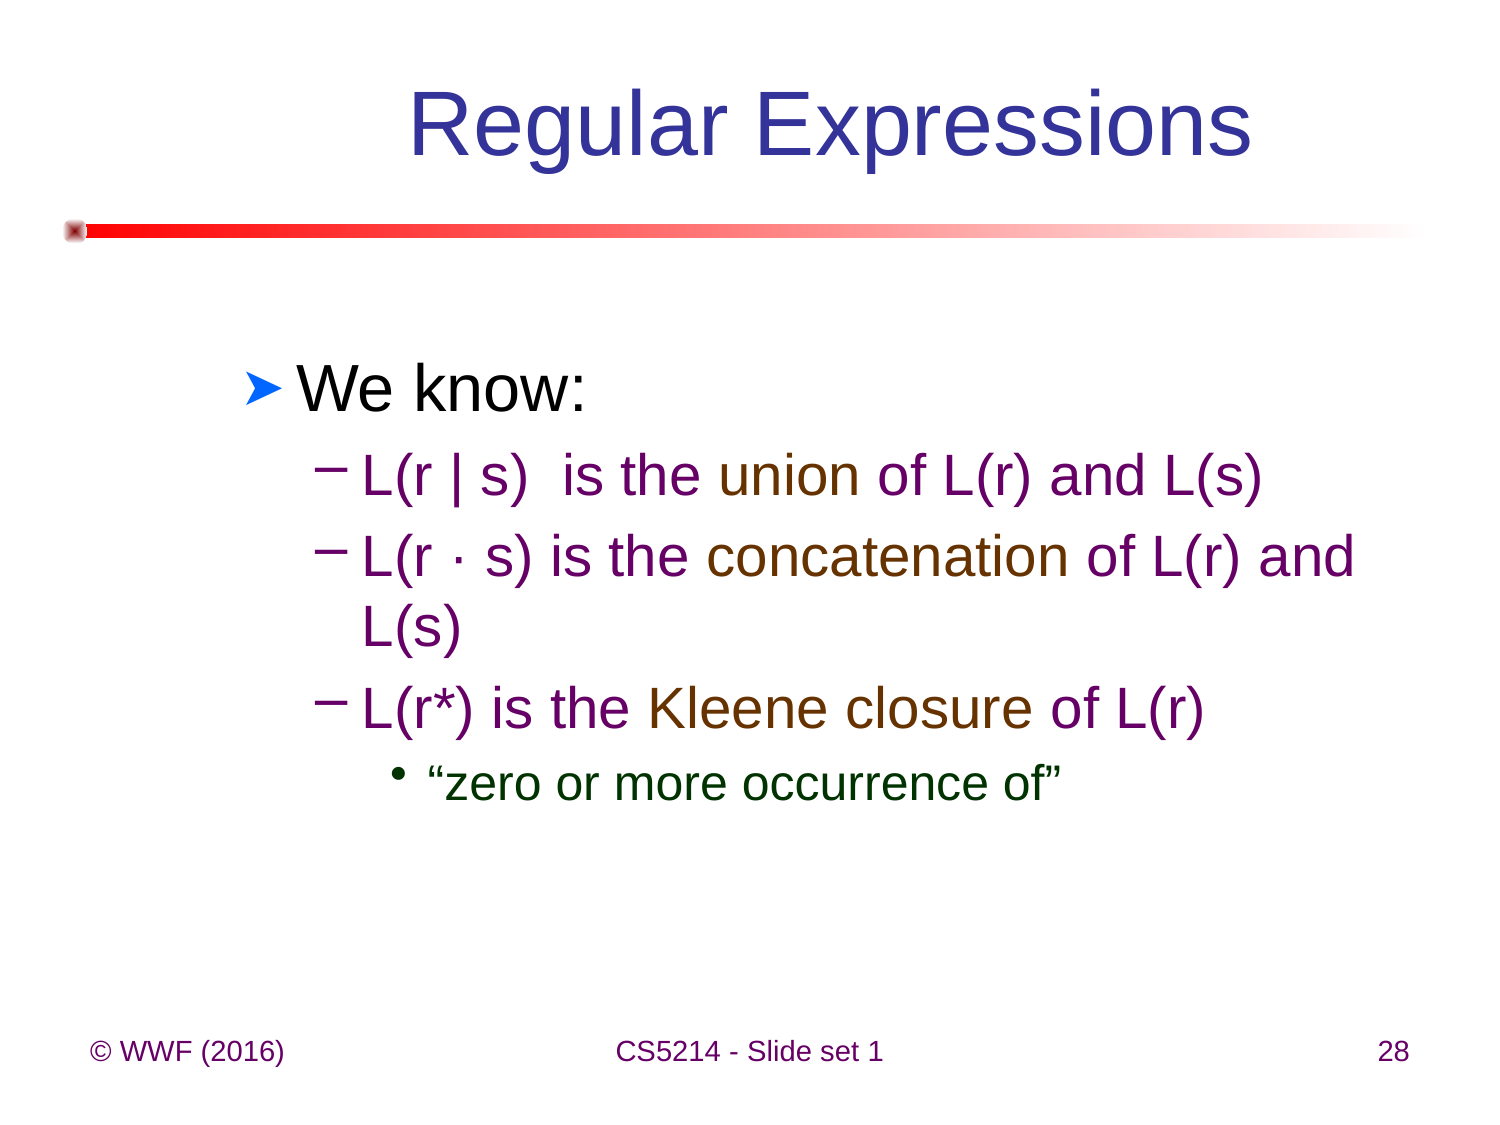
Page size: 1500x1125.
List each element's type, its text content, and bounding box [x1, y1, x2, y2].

slide_number © WWF (2016) [75, 1024, 425, 1103]
slide_number 28 [1074, 1024, 1425, 1103]
footer CS5214 - Slide set 1 [512, 1024, 988, 1103]
title Regular Expressions [200, 24, 1463, 213]
list We know: L(r | s) is the union of L(r) and L(s) L(r · s) is the concatenation of L(r) and L(s) L(r*) is the Kleene closure of L(r) “zero or more occurrence of” [225, 337, 1450, 925]
